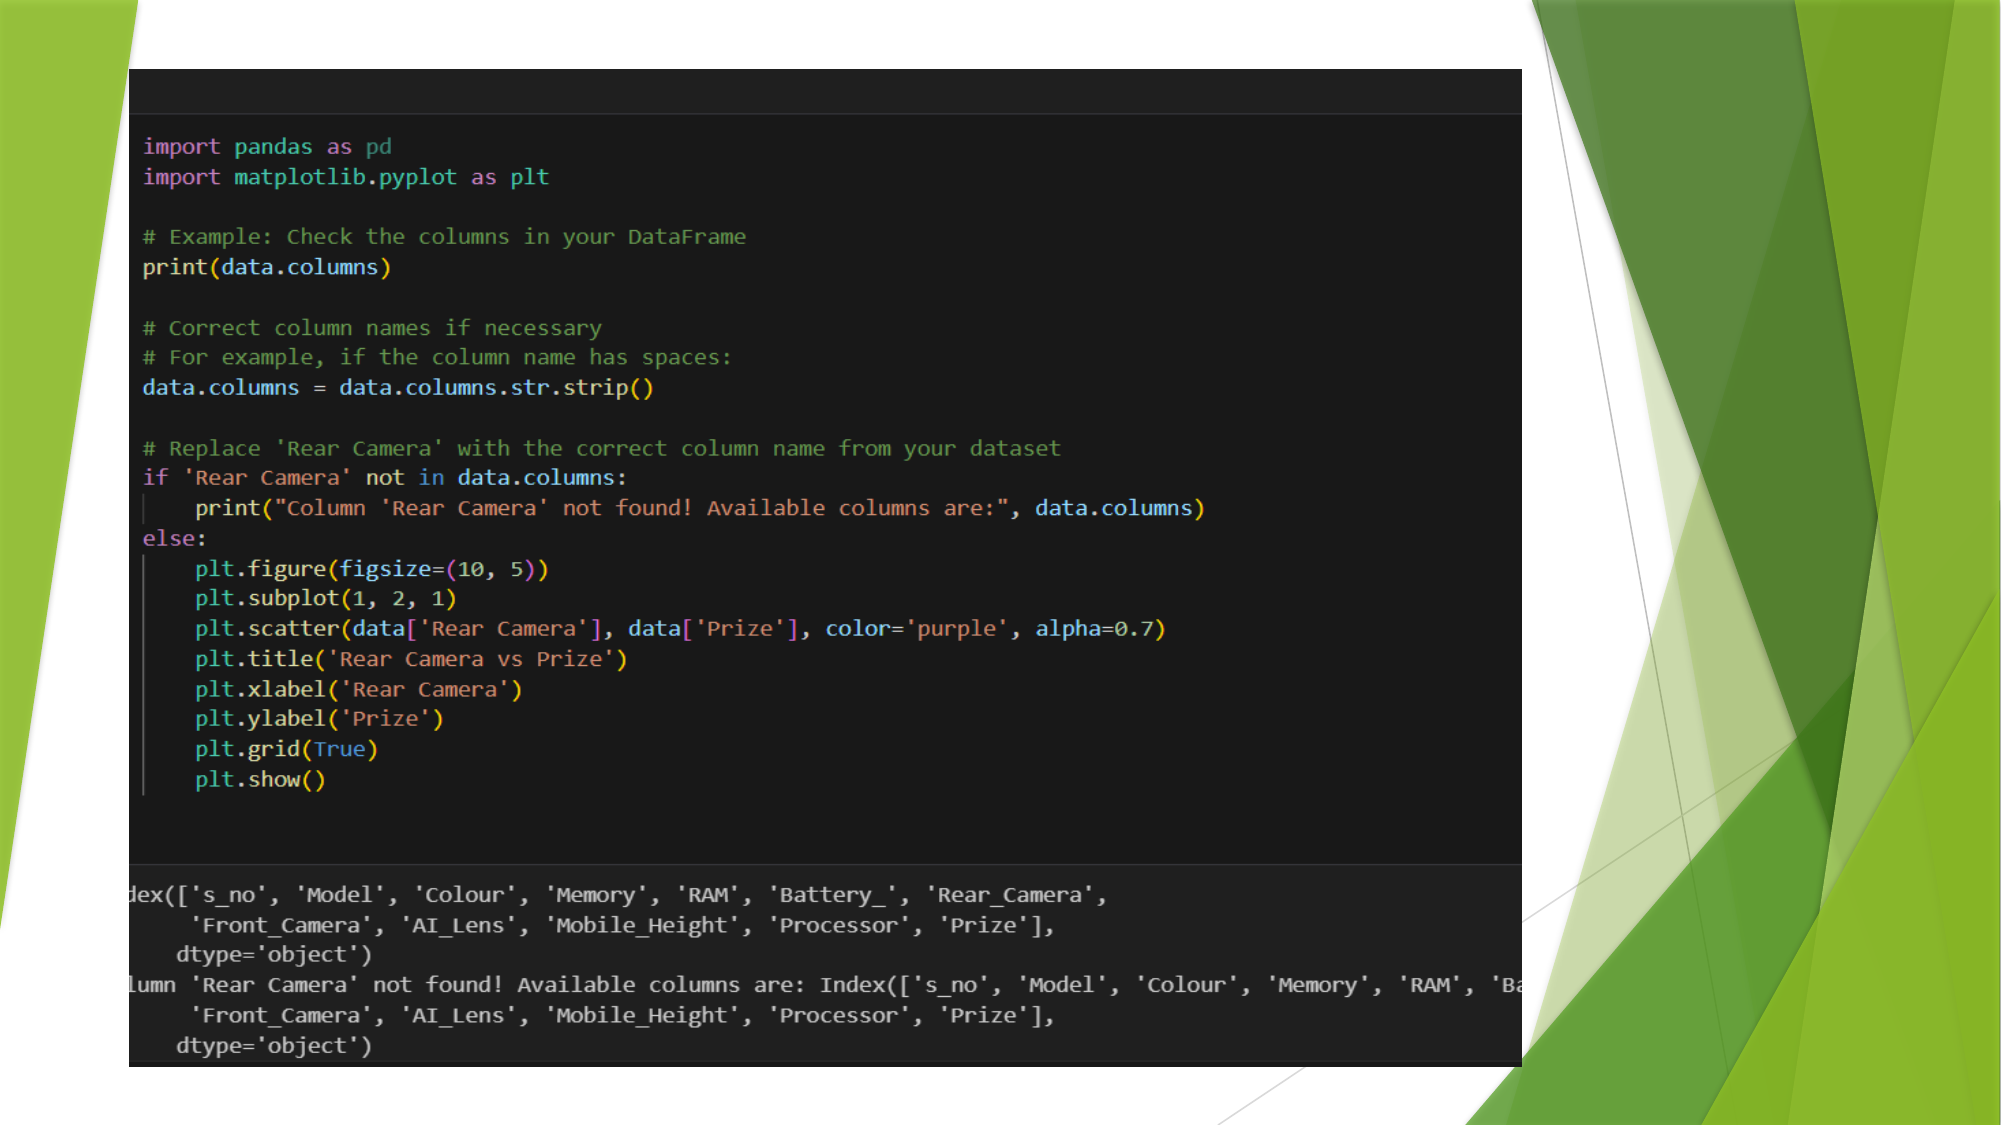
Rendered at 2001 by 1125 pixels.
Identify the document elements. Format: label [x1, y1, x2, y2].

picture [129, 68, 1522, 1068]
